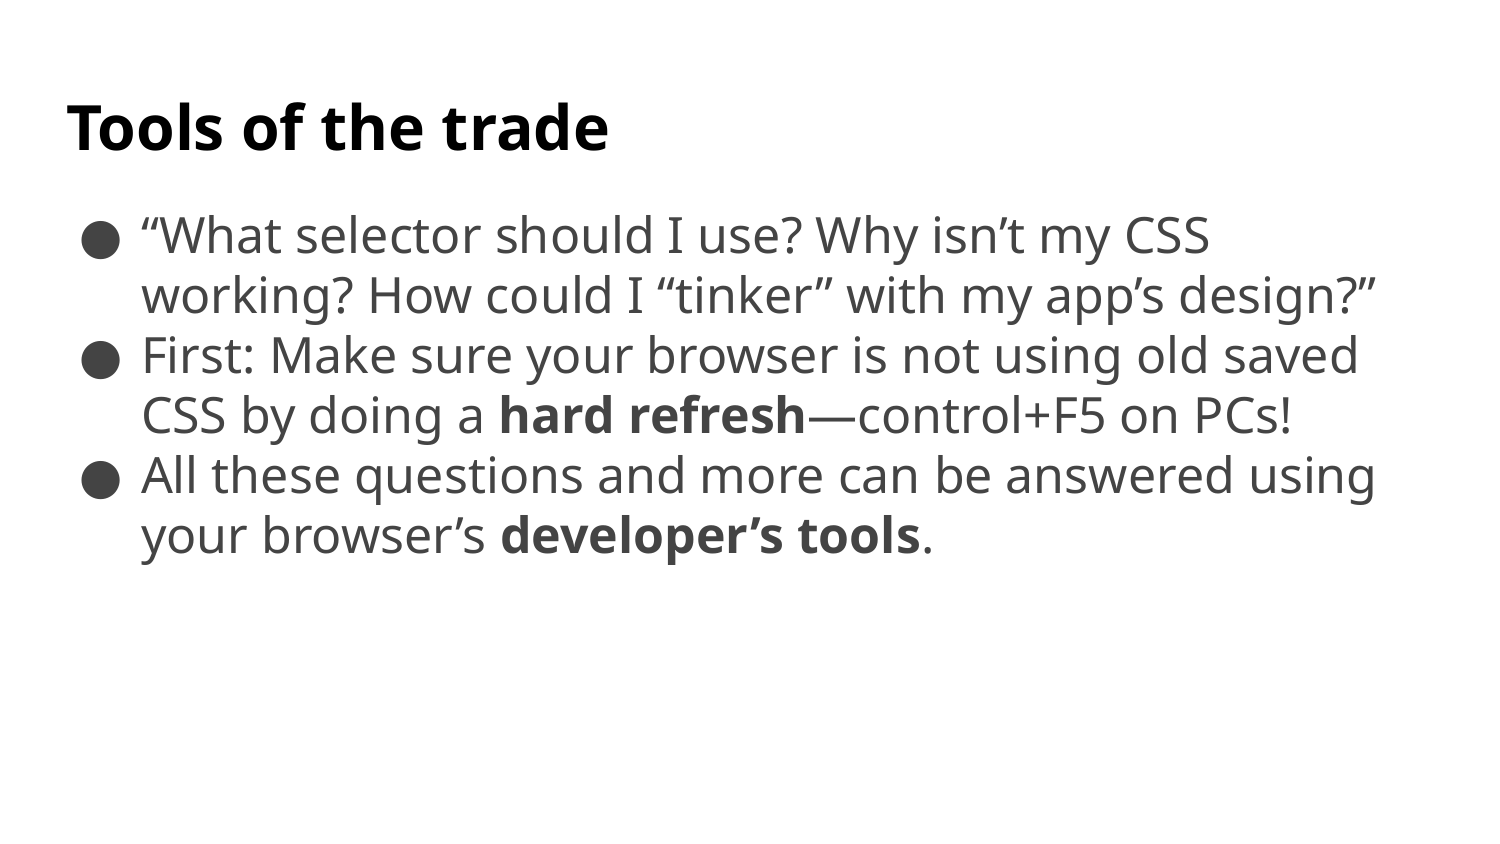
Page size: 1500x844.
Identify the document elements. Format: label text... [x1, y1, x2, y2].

title Tools of the trade [51, 72, 1449, 176]
list “What selector should I use? Why isn’t my CSS working? How could I “tinker” with my app’s design?” First: Make sure your browser is not using old saved CSS by doing a hard refresh—control+F5 on PCs! All these questions and more can be answered using your browser’s developer’s tools. [51, 189, 1449, 750]
